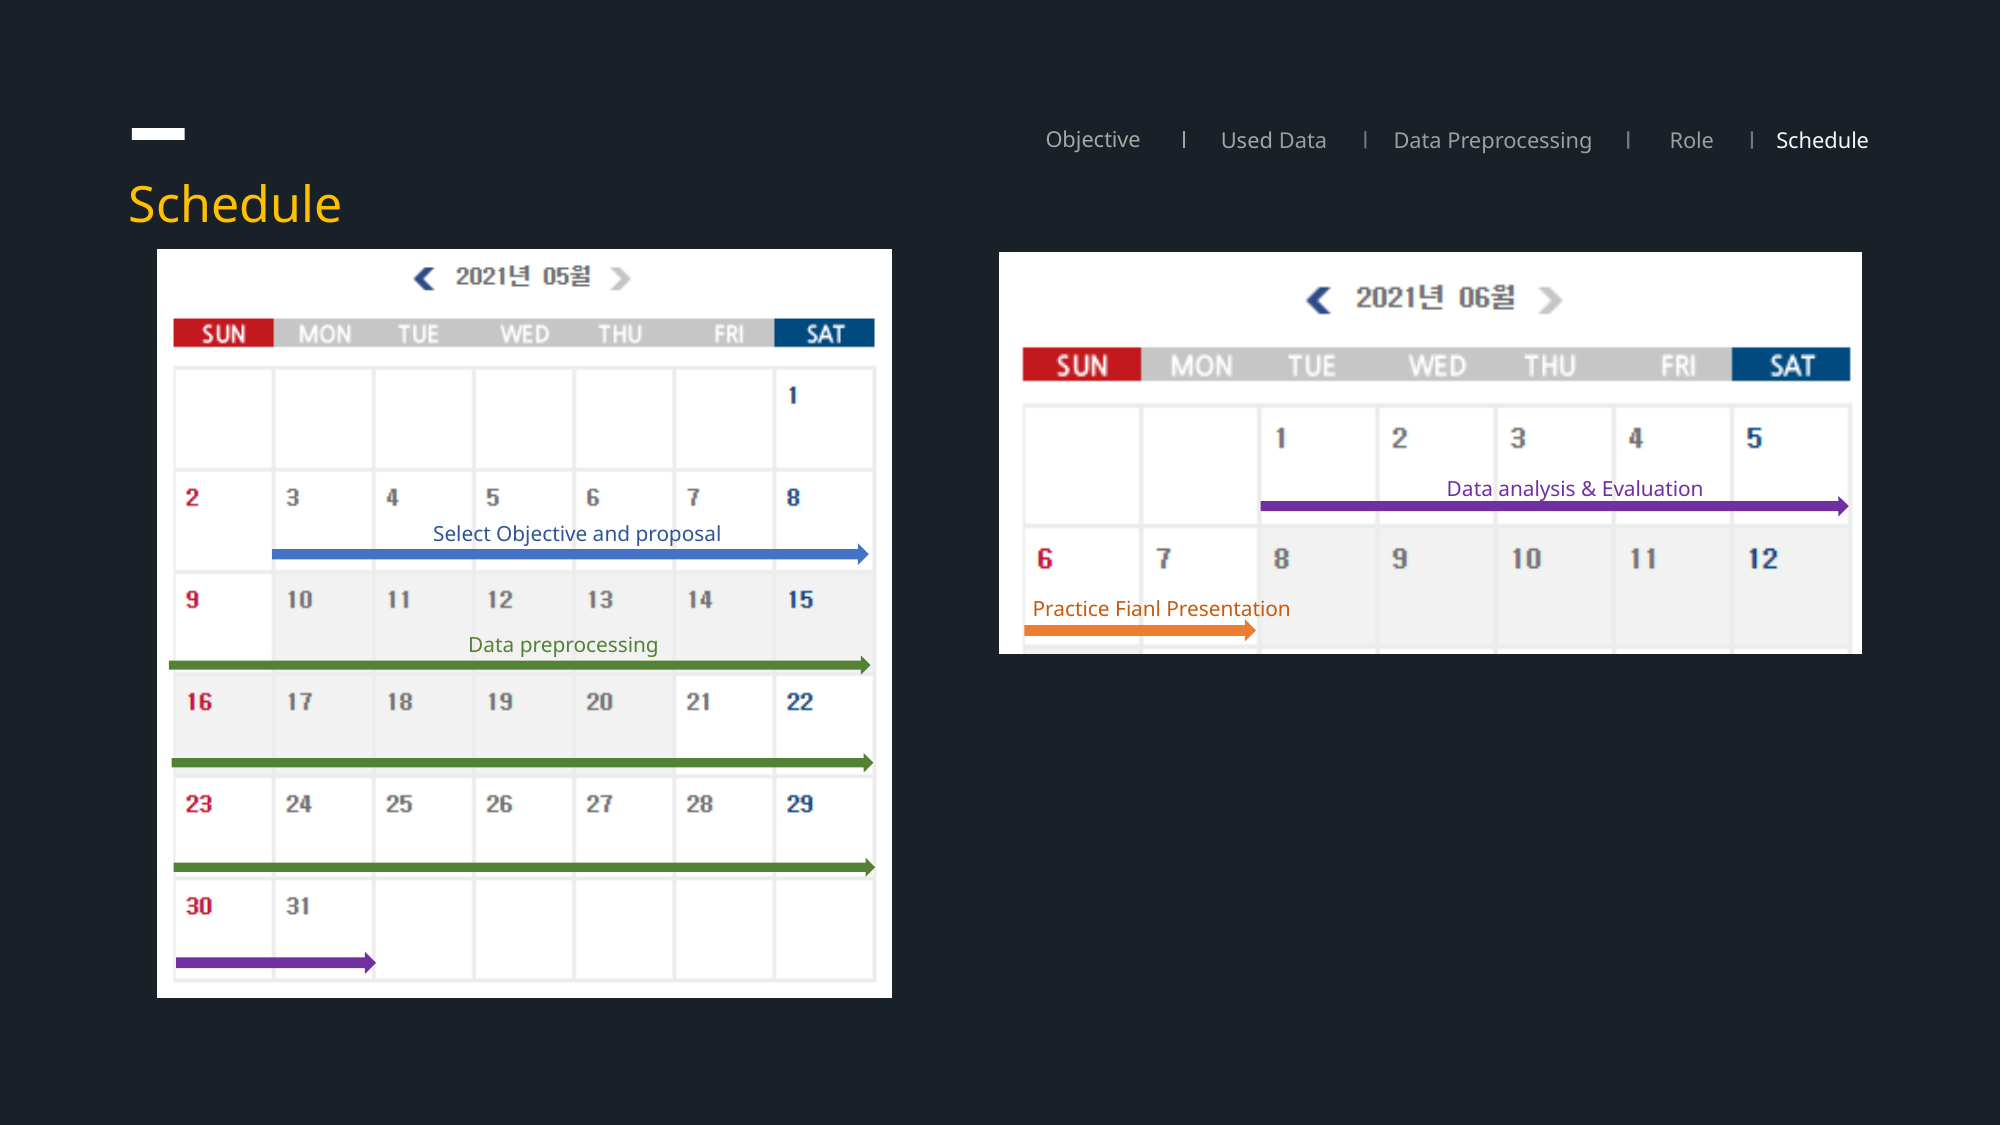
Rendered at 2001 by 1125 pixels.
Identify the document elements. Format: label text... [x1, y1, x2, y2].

text_box Schedule [1761, 119, 1884, 161]
text_box [131, 127, 186, 141]
text_box Schedule [114, 158, 358, 240]
text_box Data Preprocessing [1378, 119, 1608, 161]
text_box Objective [1030, 117, 1156, 159]
picture [157, 249, 892, 998]
text_box Used Data [1206, 119, 1342, 161]
picture [999, 252, 1862, 654]
text_box Role [1654, 119, 1729, 161]
